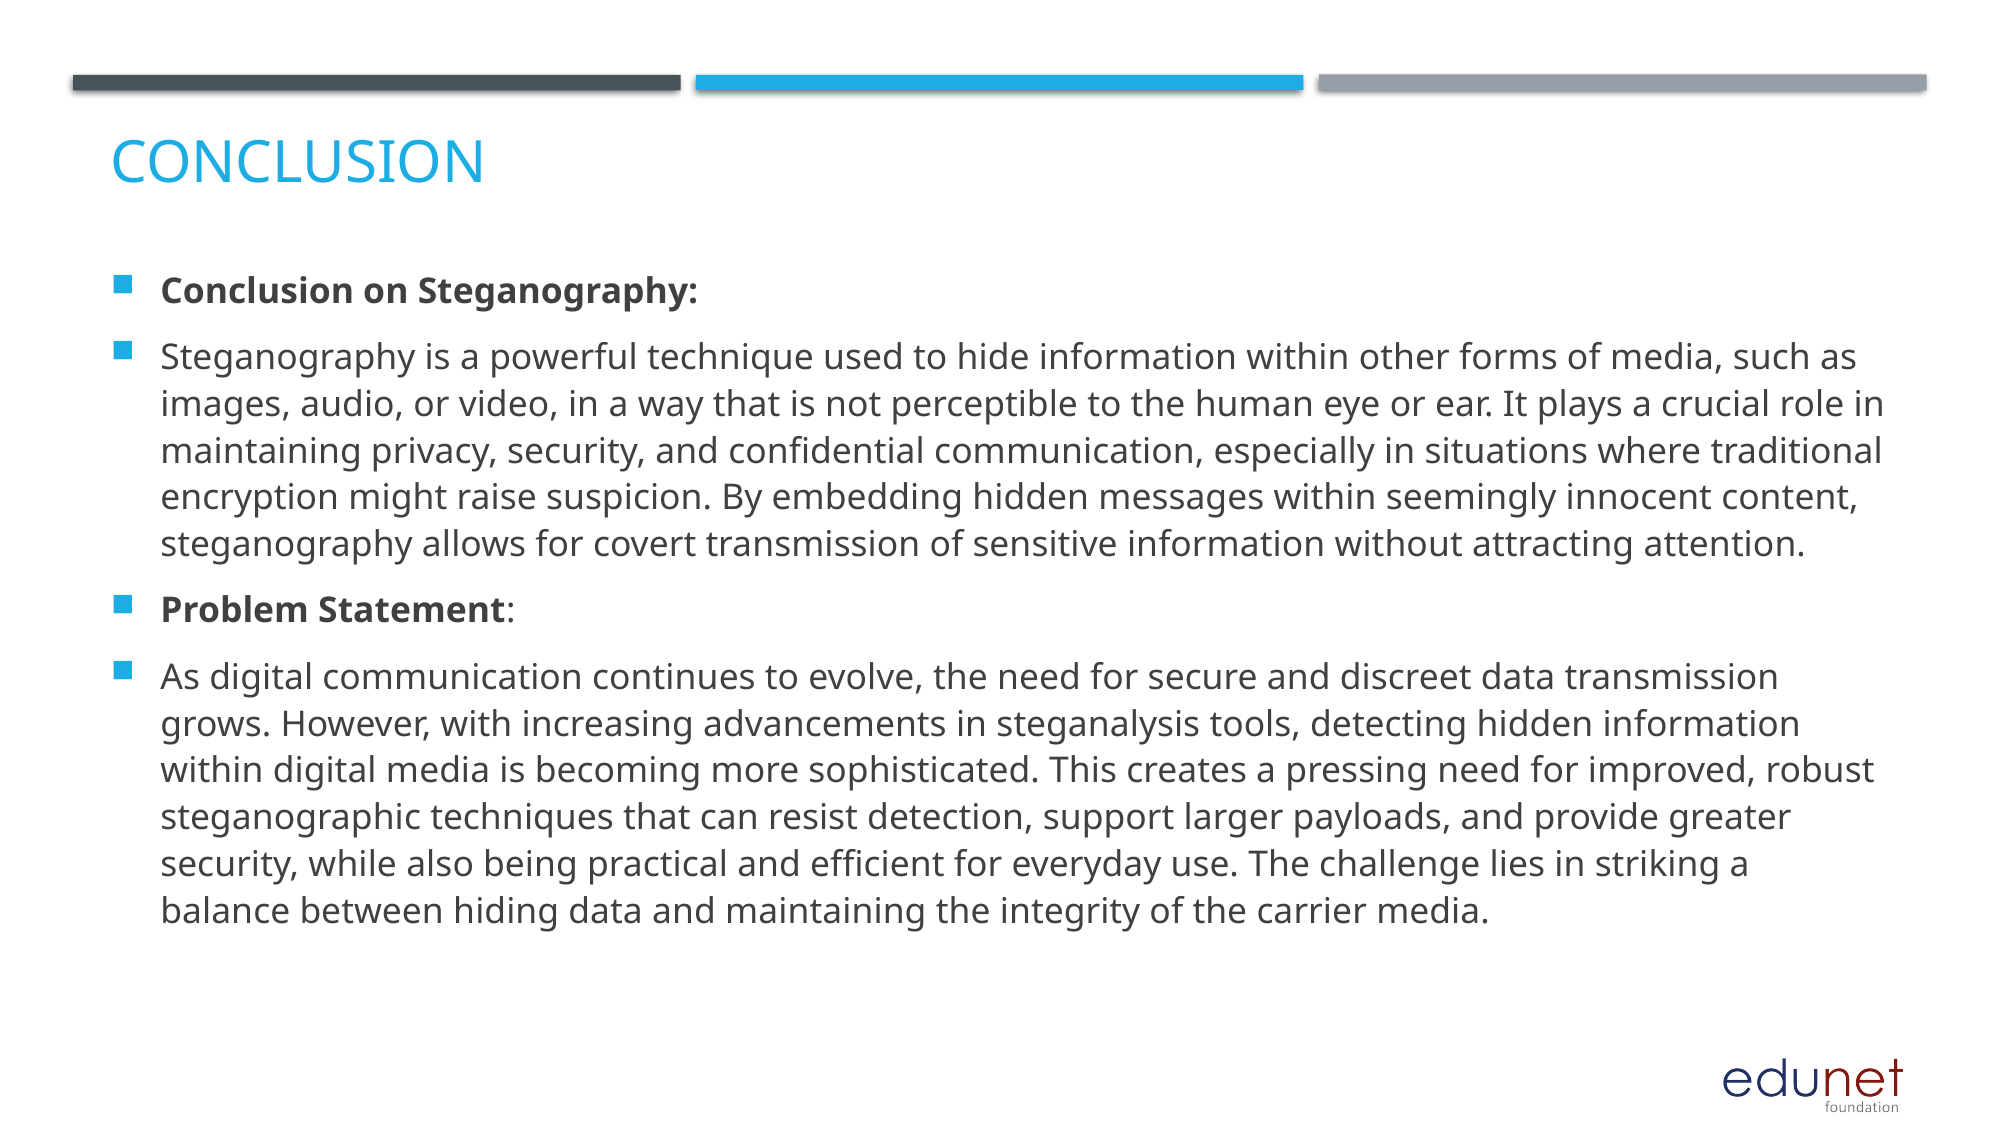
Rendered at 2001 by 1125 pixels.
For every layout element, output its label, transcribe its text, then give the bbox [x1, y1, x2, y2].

list Conclusion on Steganography: Steganography is a powerful technique used to hide information within other forms of media, such as images, audio, or video, in a way that is not perceptible to the human eye or ear. It plays a crucial role in maintaining privacy, security, and confidential communication, especially in situations where traditional encryption might raise suspicion. By embedding hidden messages within seemingly innocent content, steganography allows for covert transmission of sensitive information without attracting attention. Problem Statement: As digital communication continues to evolve, the need for secure and discreet data transmission grows. However, with increasing advancements in steganalysis tools, detecting hidden information within digital media is becoming more sophisticated. This creates a pressing need for improved, robust steganographic techniques that can resist detection, support larger payloads, and provide greater security, while also being practical and efficient for everyday use. The challenge lies in striking a balance between hiding data and maintaining the integrity of the carrier media. [95, 213, 1905, 981]
picture [1719, 1056, 1905, 1116]
title Conclusion [95, 115, 1905, 203]
